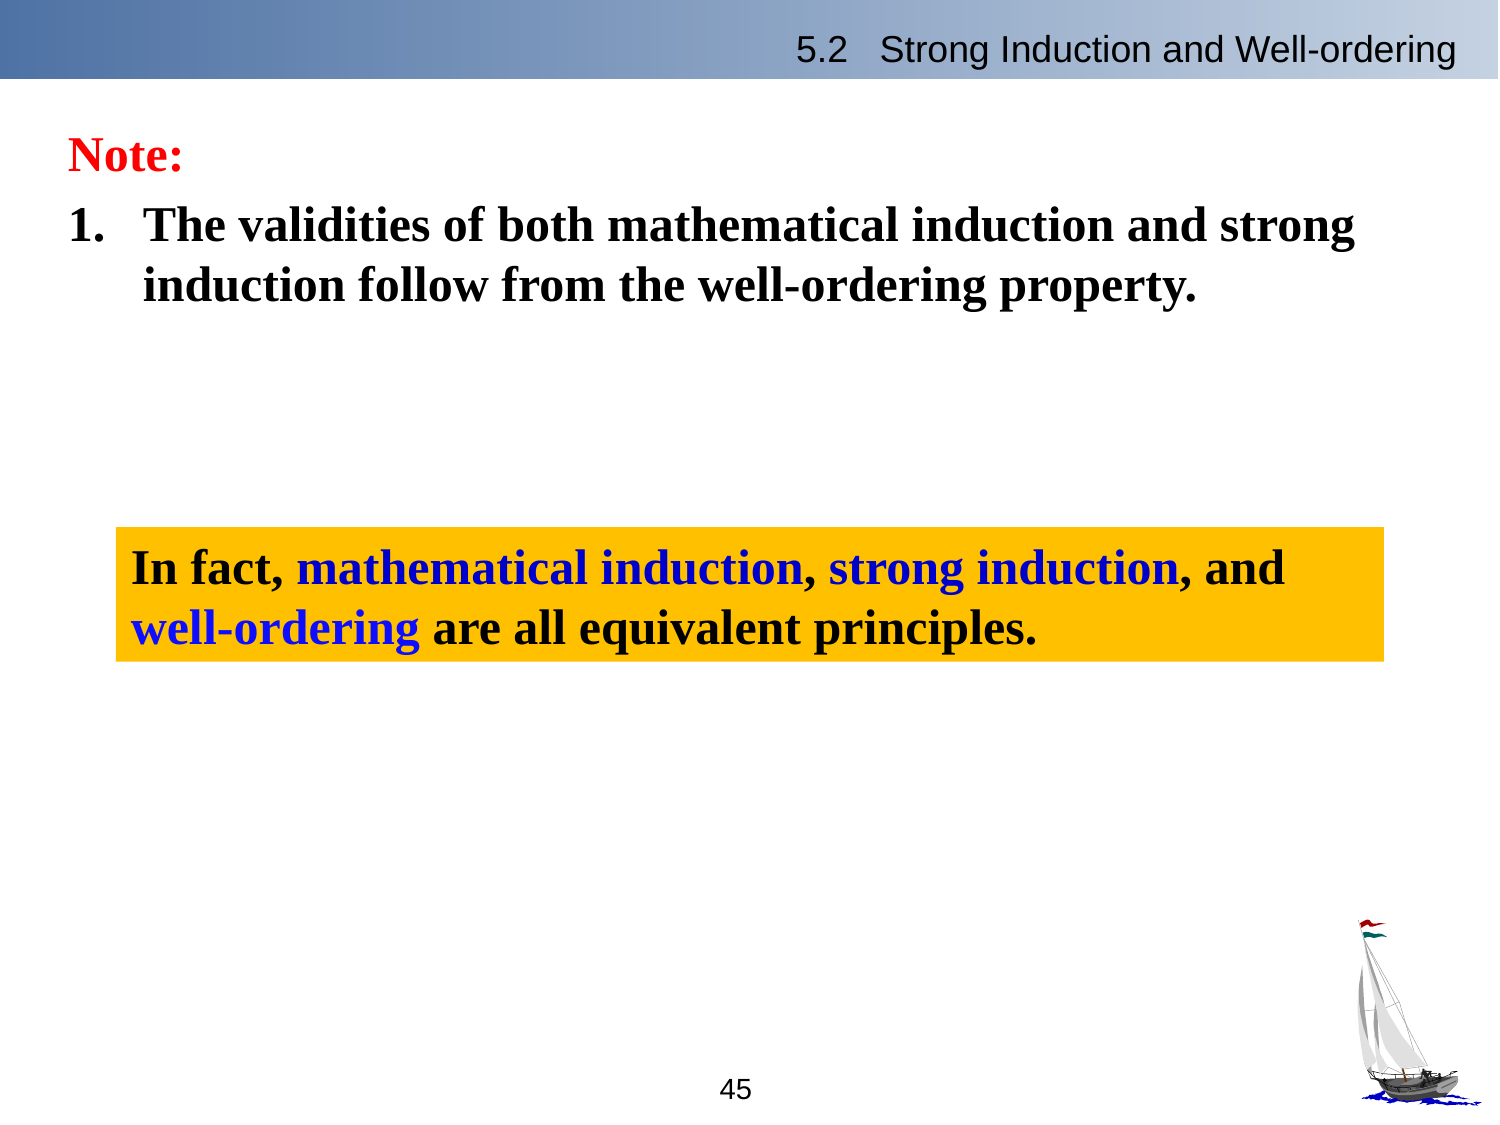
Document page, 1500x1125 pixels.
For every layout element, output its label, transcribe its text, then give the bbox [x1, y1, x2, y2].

picture [0, 0, 1500, 79]
slide_number 45 [666, 1049, 768, 1125]
text_box In fact, mathematical induction, strong induction, and well-ordering are all equivalent principles. [115, 527, 1384, 662]
text_box Note: The validities of both mathematical induction and strong induction follow from the well-ordering property. [53, 113, 1436, 319]
text_box 5.2 Strong Induction and Well-ordering [674, 17, 1483, 78]
